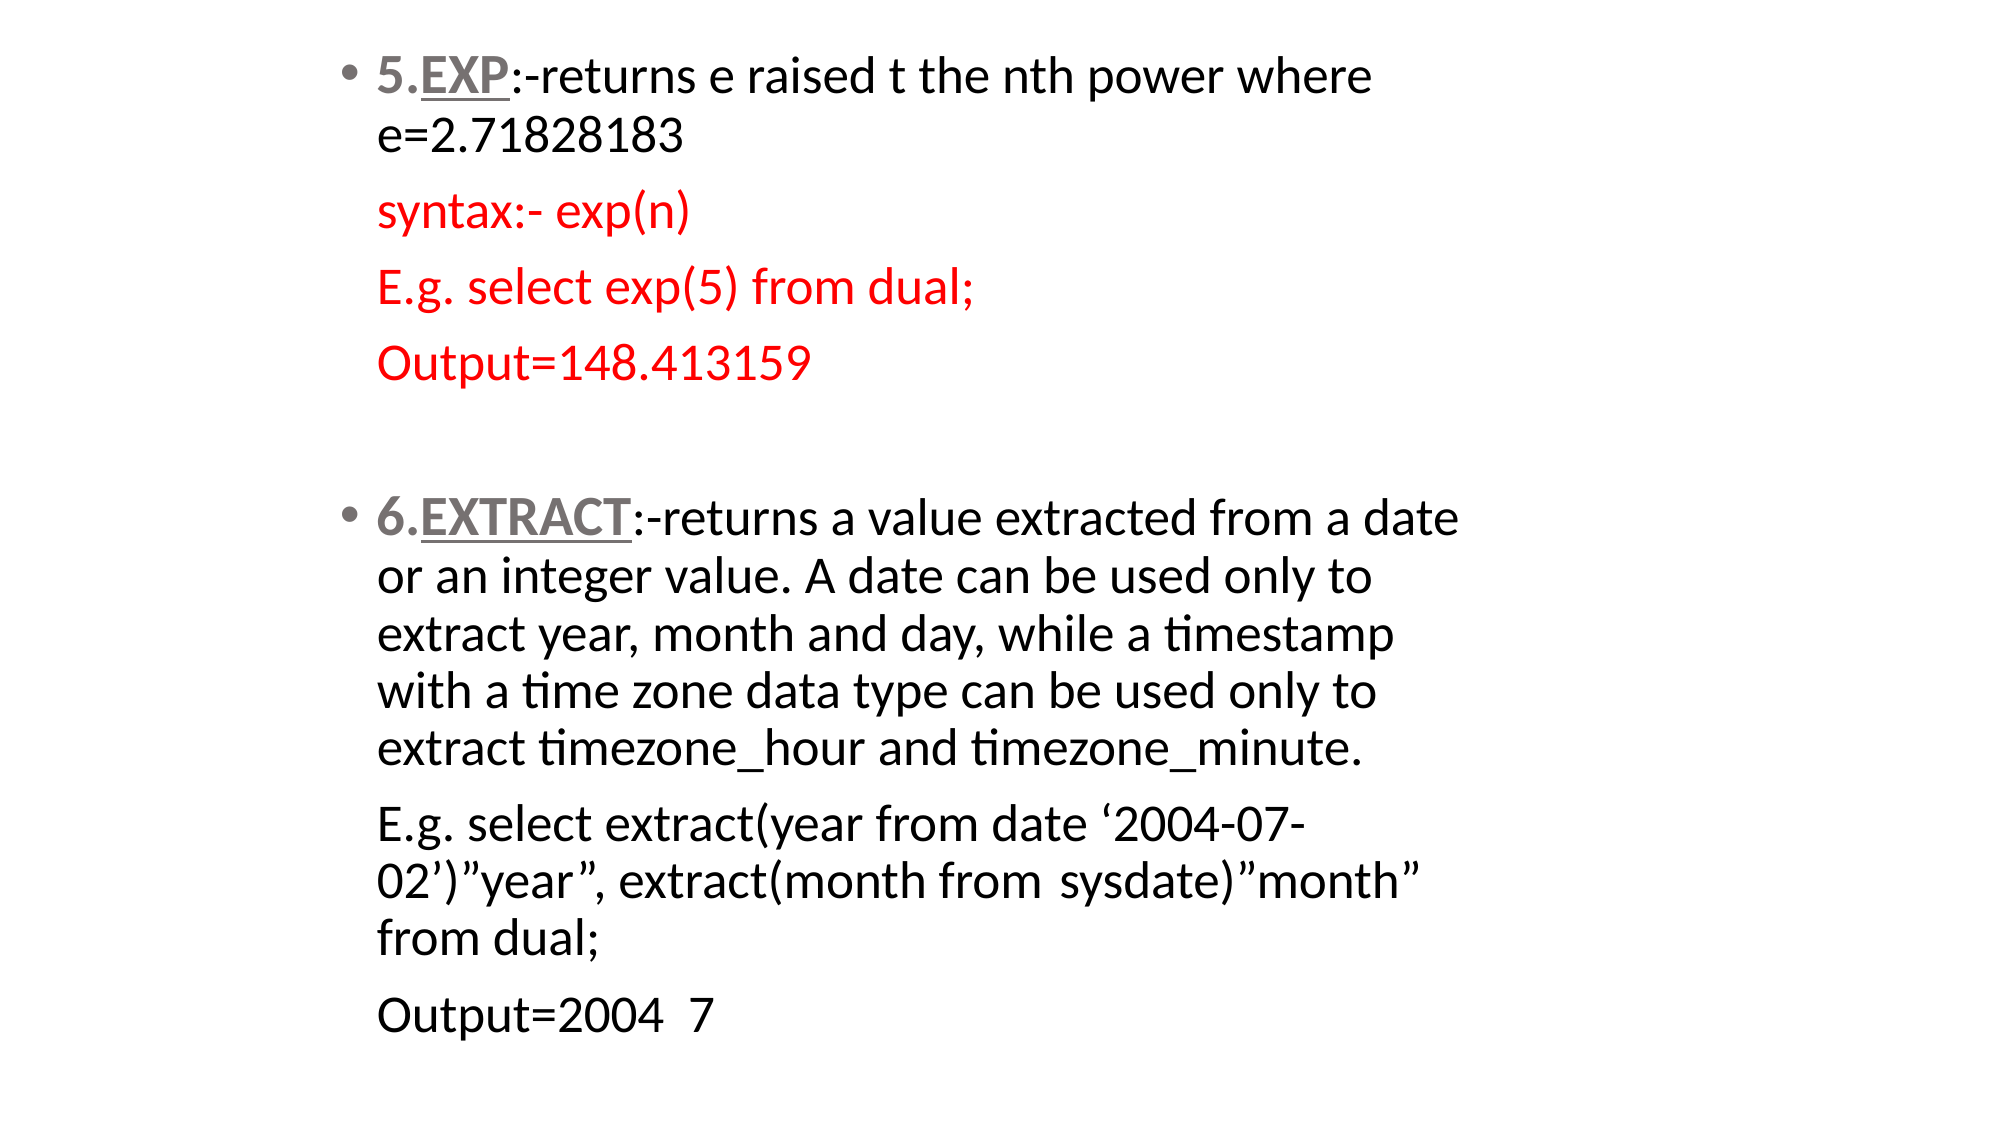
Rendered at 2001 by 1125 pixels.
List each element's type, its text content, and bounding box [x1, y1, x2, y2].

list 5.EXP:-returns e raised t the nth power where e=2.71828183 syntax:- exp(n) E.g. select exp(5) from dual; Output=148.413159 6.EXTRACT:-returns a value extracted from a date or an integer value. A date can be used only to extract year, month and day, while a timestamp with a time zone data type can be used only to extract timezone_hour and timezone_minute. E.g. select extract(year from date ‘2004-07- 02’)”year”, extract(month from sysdate)”month” from dual; Output=2004 7 [324, 37, 1513, 1059]
